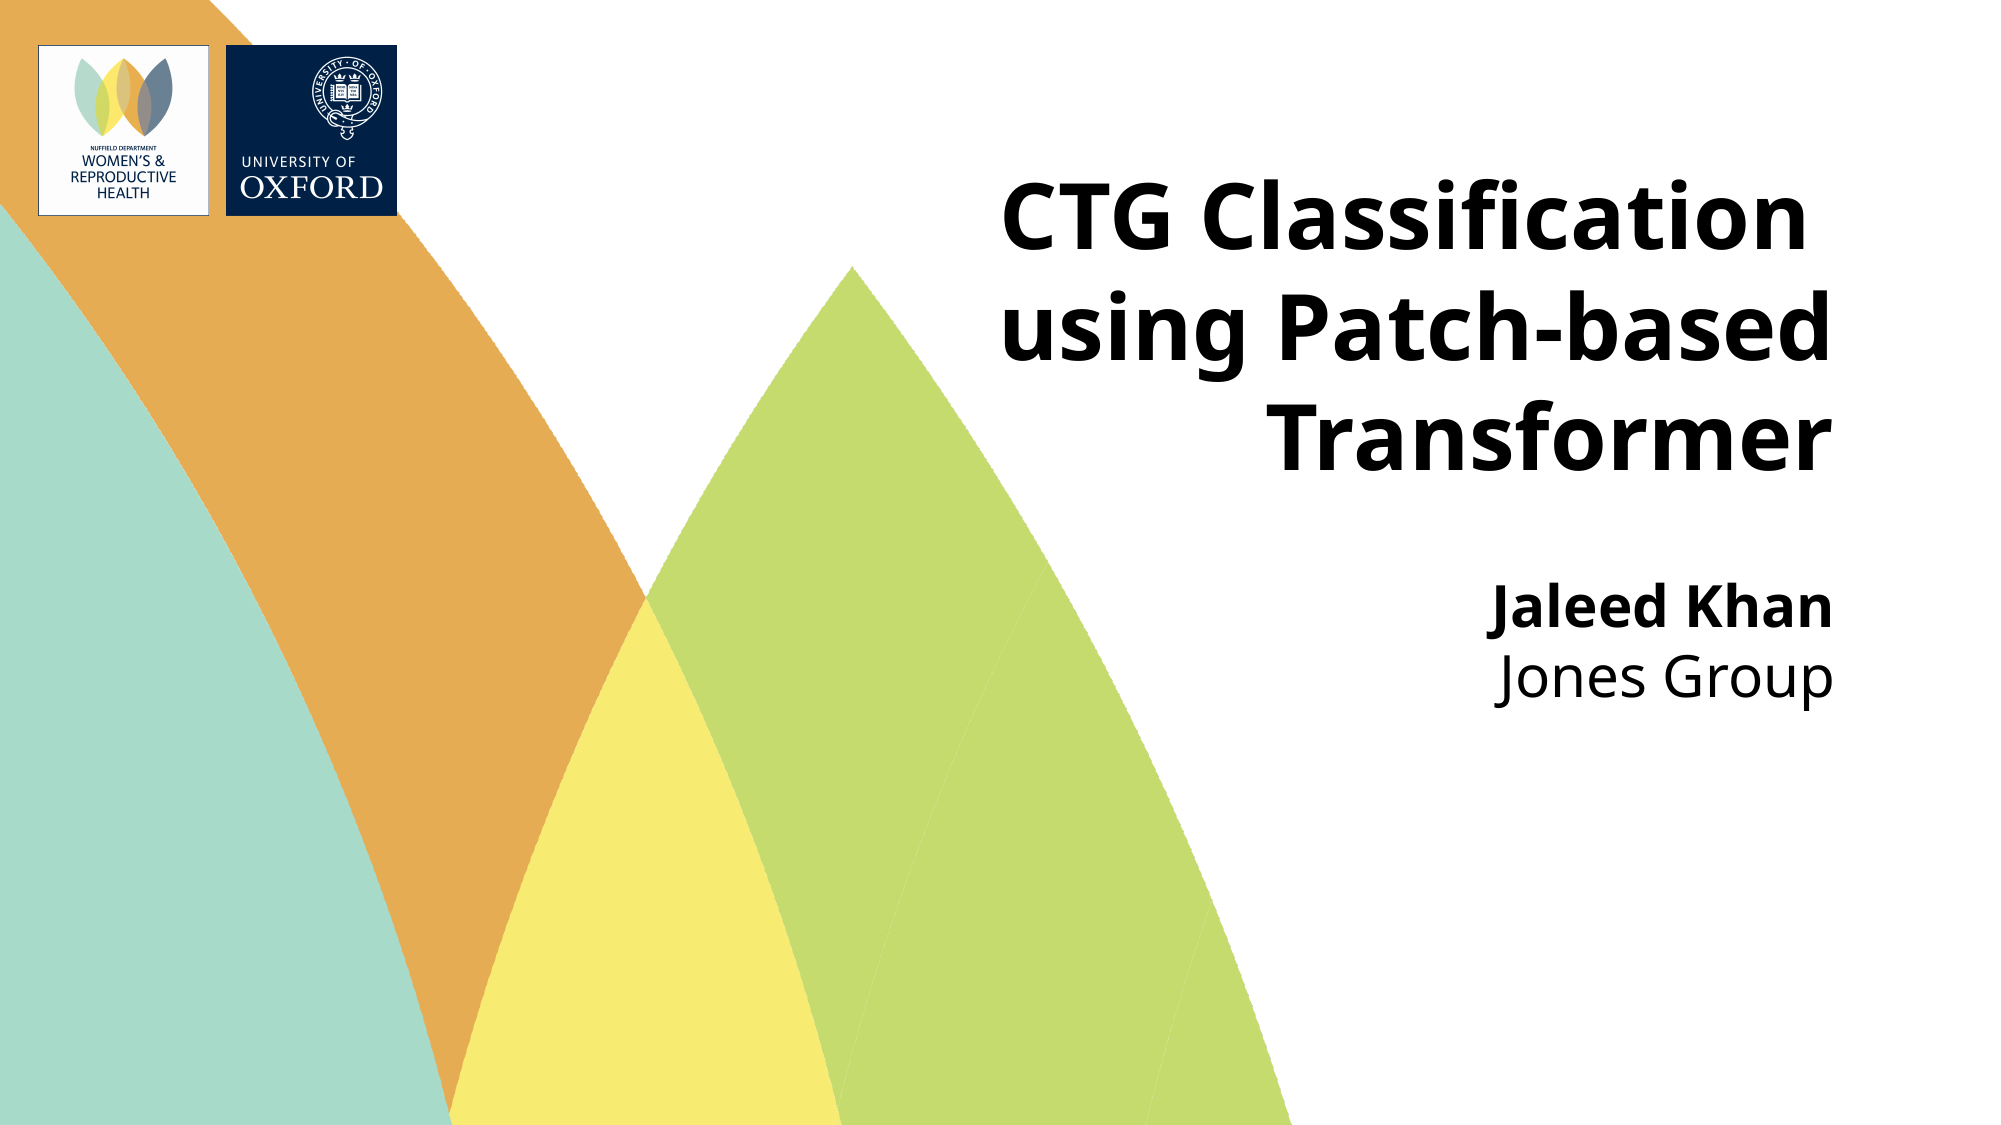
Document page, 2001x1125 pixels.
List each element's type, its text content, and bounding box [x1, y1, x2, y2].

text_box CTG Classification using Patch-based Transformer [689, 151, 1850, 496]
picture [38, 45, 397, 216]
text_box Jaleed Khan Jones Group [999, 562, 1850, 717]
